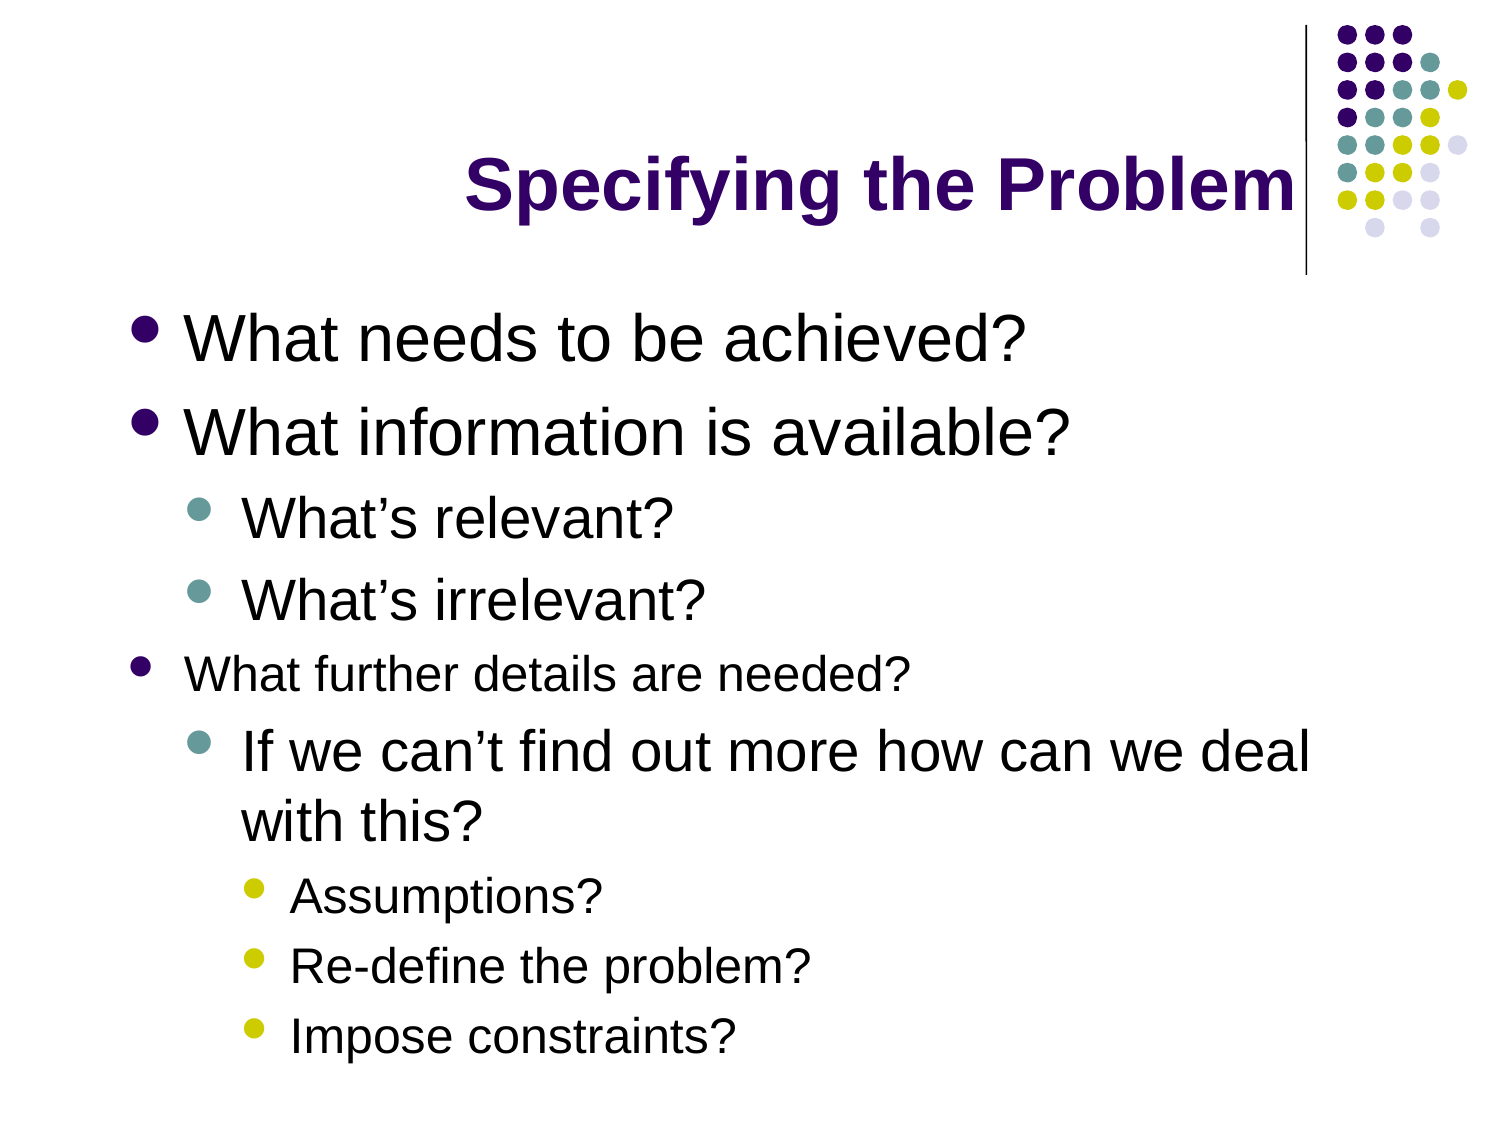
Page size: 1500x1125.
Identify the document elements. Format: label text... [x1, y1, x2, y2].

list What needs to be achieved? What information is available? What’s relevant? What’s irrelevant? What further details are needed? If we can’t find out more how can we deal with this? Assumptions? Re-define the problem? Impose constraints? [112, 287, 1400, 1063]
title Specifying the Problem [75, 20, 1313, 233]
